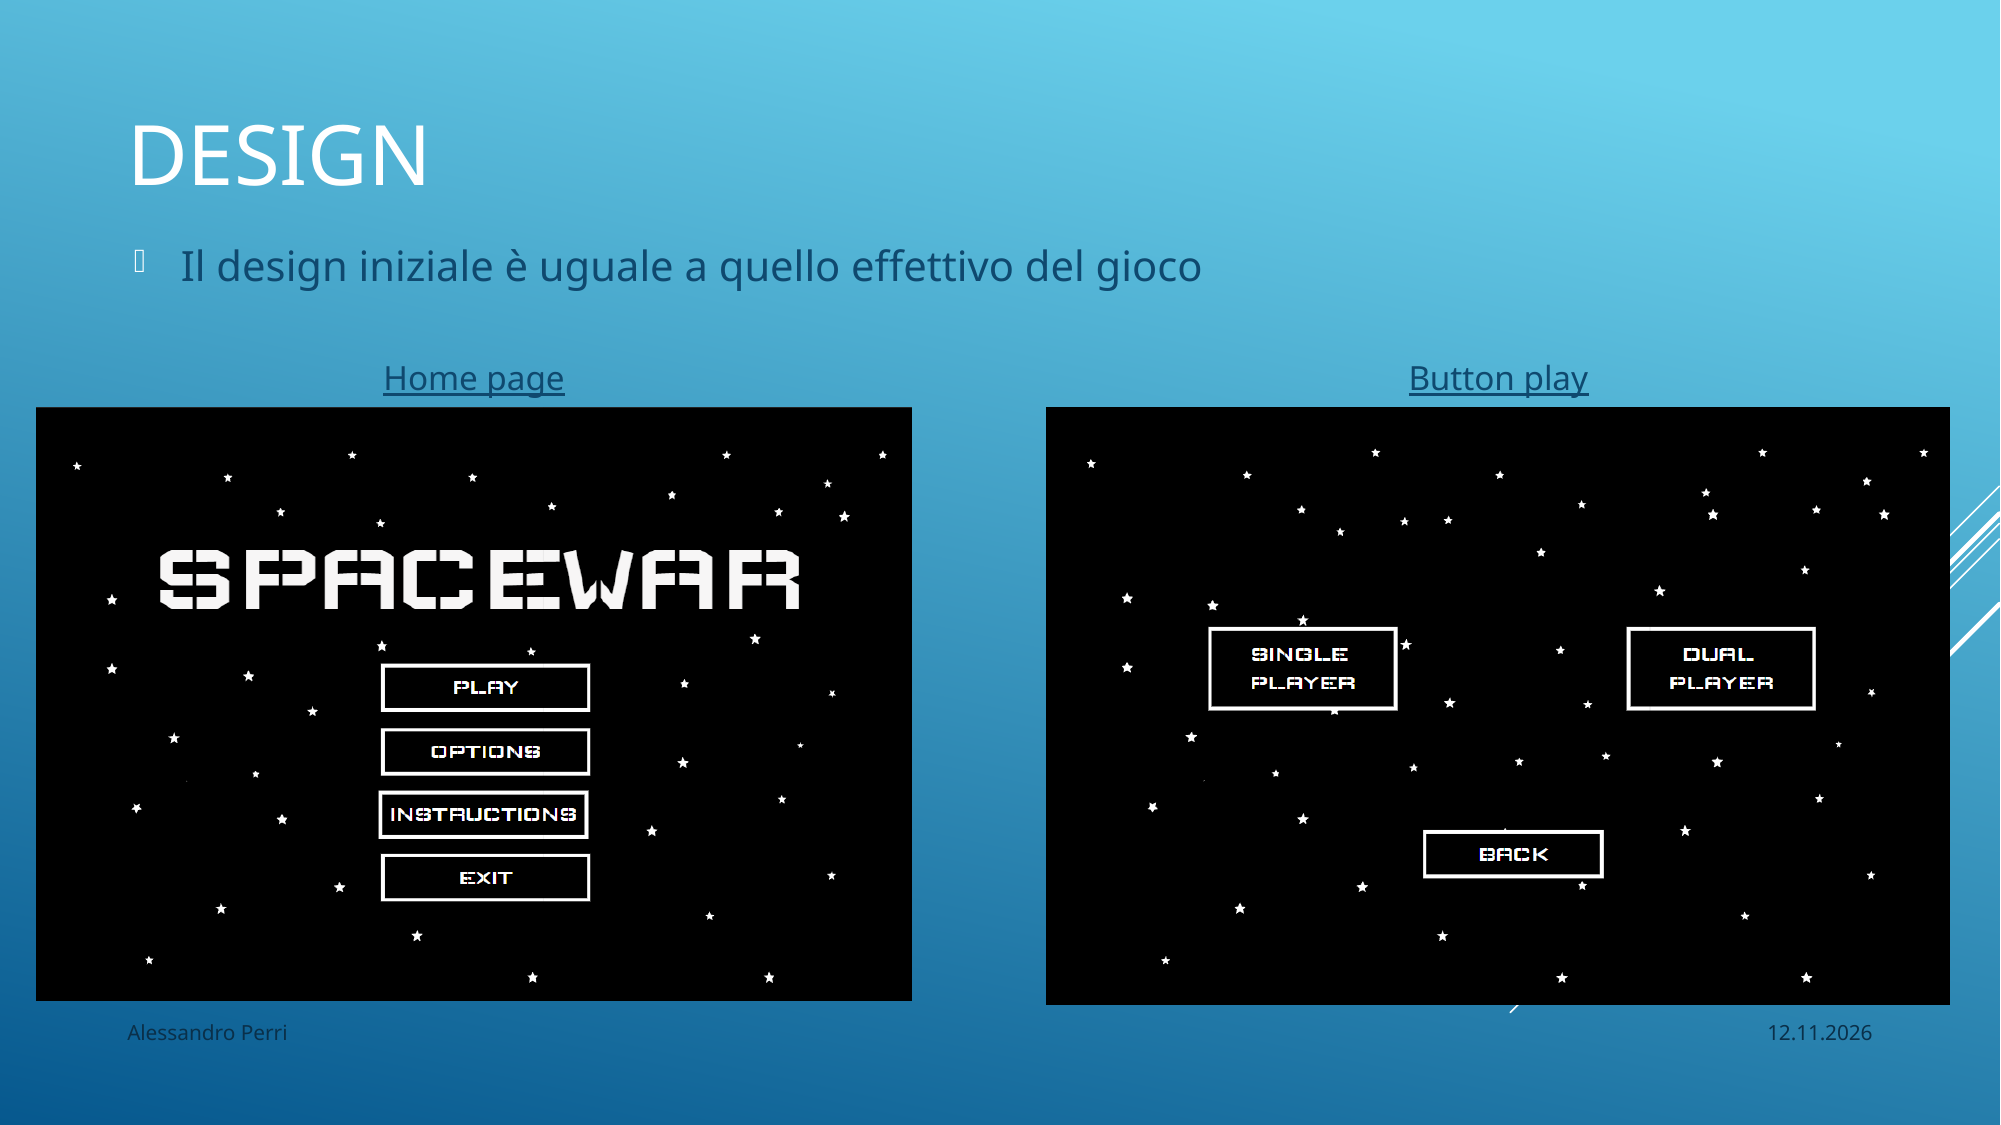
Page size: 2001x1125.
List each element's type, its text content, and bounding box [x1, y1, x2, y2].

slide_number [1624, 1012, 1888, 1073]
text_box Home page [37, 349, 911, 407]
picture [36, 407, 912, 1001]
footer Alessandro Perri [112, 1012, 1350, 1073]
text_box Button play [1046, 349, 1951, 407]
title Design [112, 28, 1513, 276]
list Il design iniziale è uguale a quello effettivo del gioco [118, 231, 1519, 307]
picture [1046, 407, 1951, 1005]
